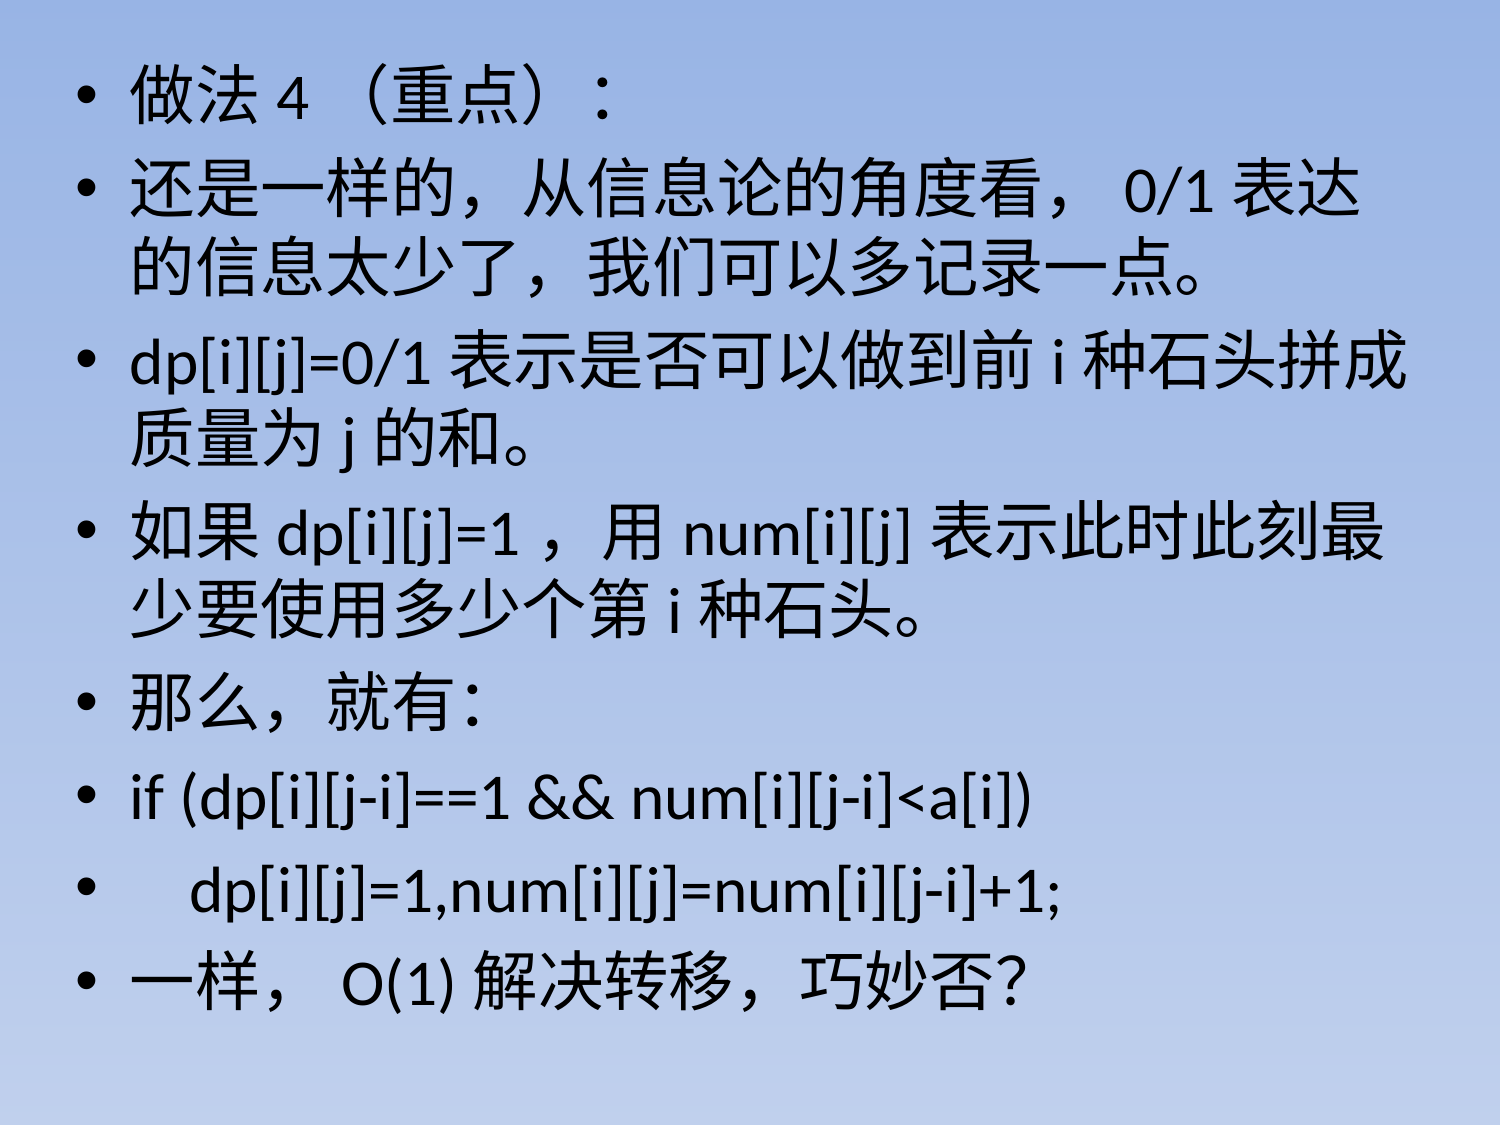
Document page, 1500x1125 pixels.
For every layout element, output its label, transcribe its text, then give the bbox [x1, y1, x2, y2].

list 做法4（重点）： 还是一样的，从信息论的角度看，0/1表达的信息太少了，我们可以多记录一点。 dp[i][j]=0/1表示是否可以做到前i种石头拼成质量为j的和。 如果dp[i][j]=1，用num[i][j]表示此时此刻最少要使用多少个第i种石头。 那么，就有： if (dp[i][j-i]==1 && num[i][j-i]<a[i]) dp[i][j]=1,num[i][j]=num[i][j-i]+1; 一样，O(1)解决转移，巧妙否？ [74, 54, 1426, 1006]
